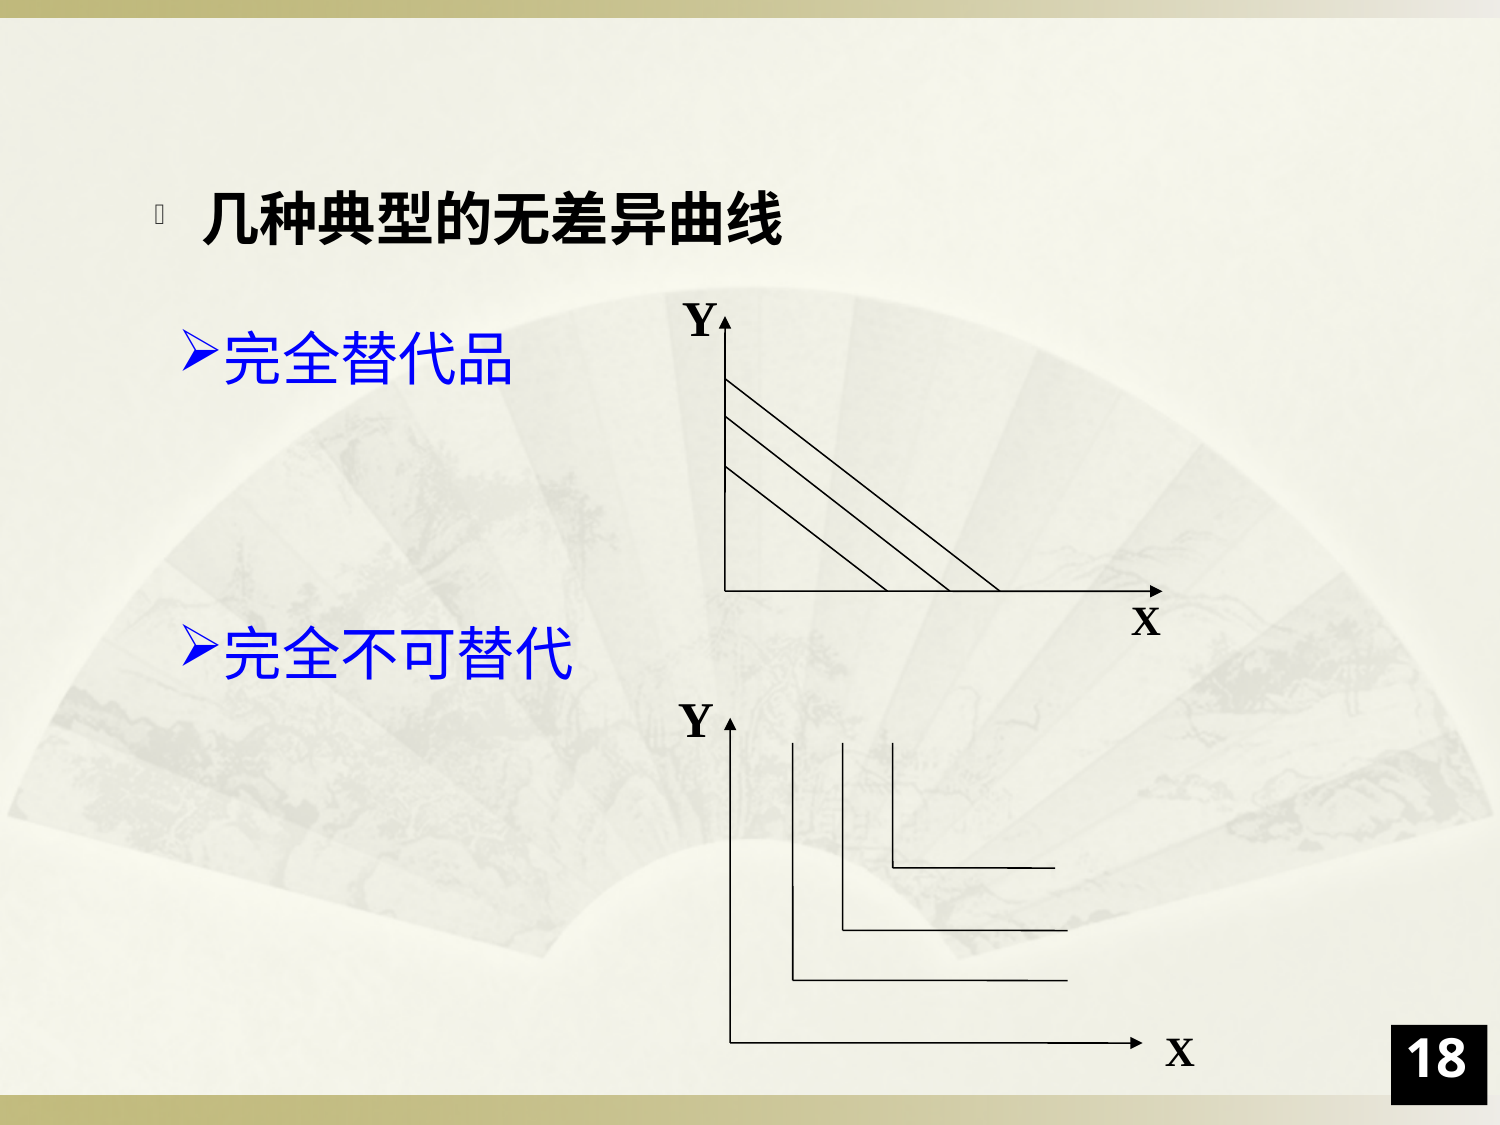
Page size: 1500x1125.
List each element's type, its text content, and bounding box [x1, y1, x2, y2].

list 几种典型的无差异曲线 [64, 174, 1353, 900]
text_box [662, 680, 1235, 1083]
text_box 18 [1391, 1024, 1488, 1106]
text_box 完全替代品 [162, 314, 531, 400]
text_box 完全不可替代 [162, 609, 589, 695]
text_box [666, 278, 1267, 652]
